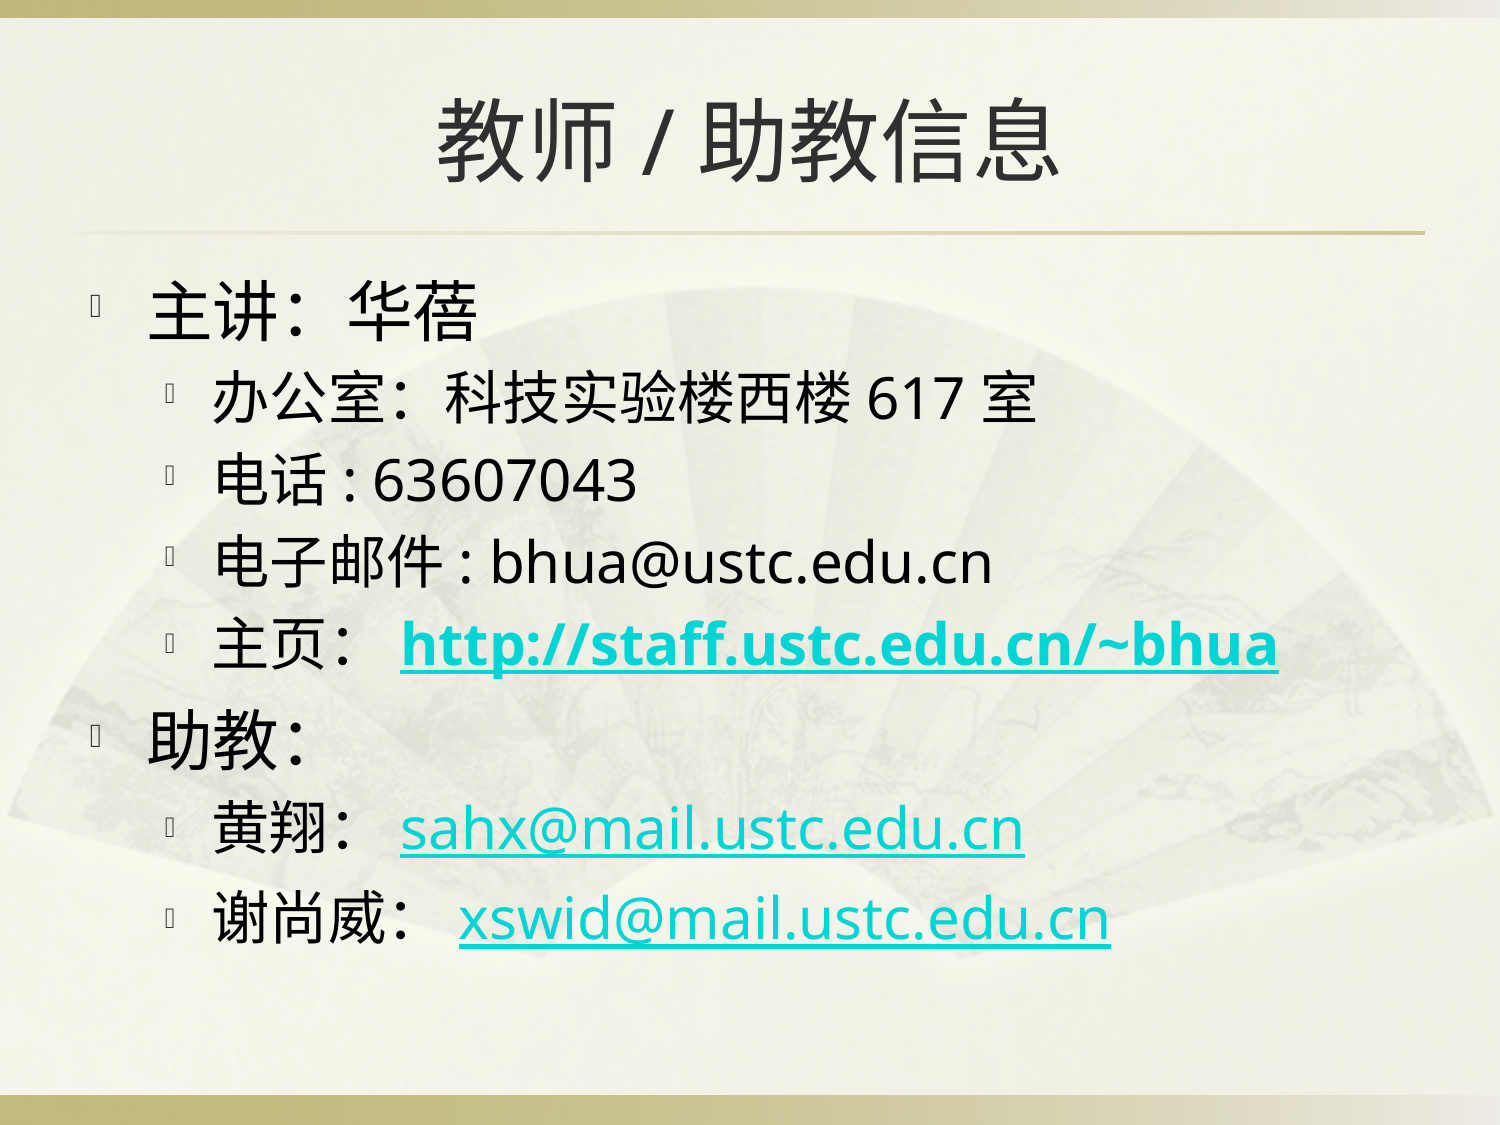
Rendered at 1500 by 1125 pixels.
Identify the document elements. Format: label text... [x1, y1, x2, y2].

title 教师/助教信息 [75, 45, 1425, 233]
list 主讲：华蓓 办公室：科技实验楼西楼617室 电话: 63607043 电子邮件: bhua@ustc.edu.cn 主页：http://staff.ustc.edu.cn/~bhua 助教： 黄翔：sahx@mail.ustc.edu.cn 谢尚威：xswid@mail.ustc.edu.cn [75, 262, 1425, 1032]
